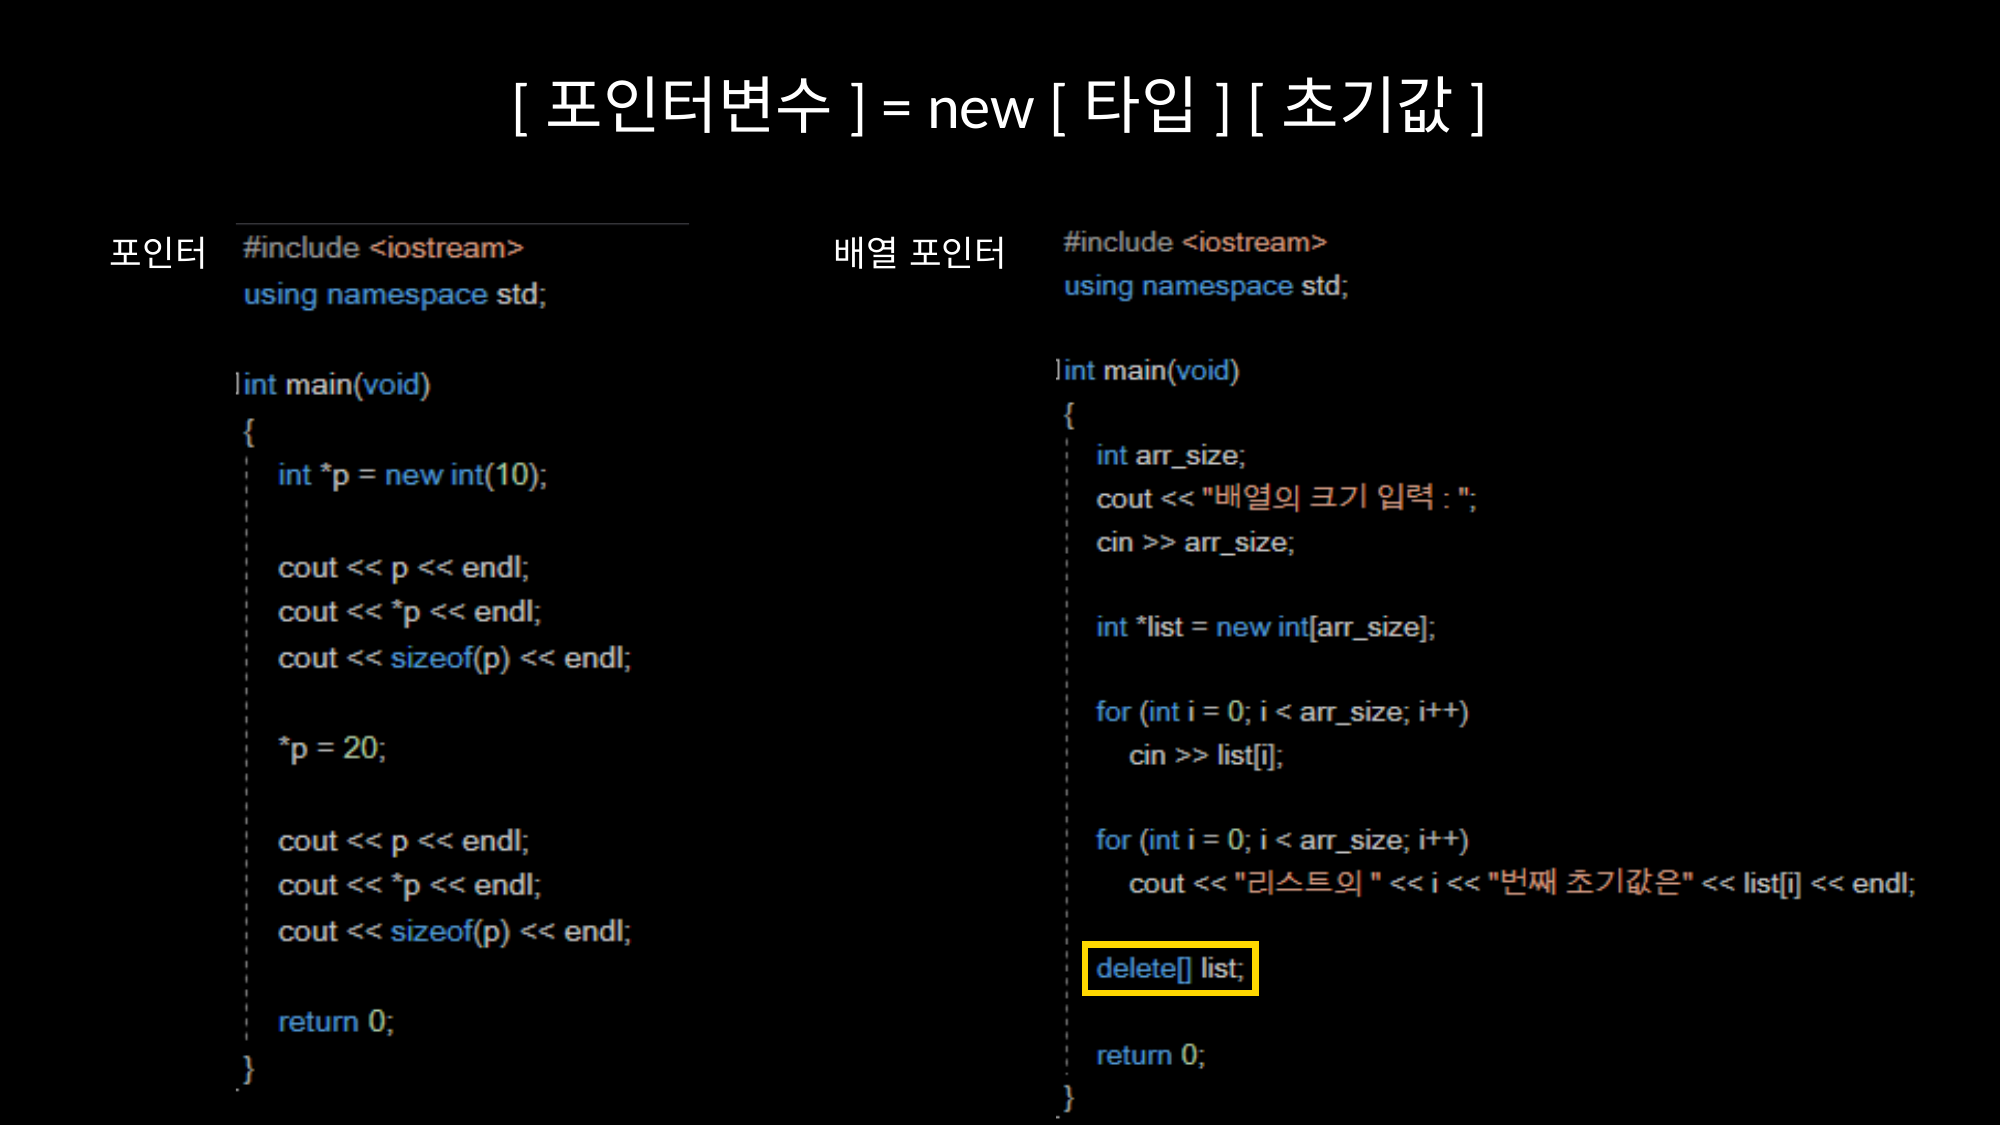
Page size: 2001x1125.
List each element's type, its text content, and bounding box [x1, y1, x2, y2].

text_box 포인터 [94, 223, 235, 281]
picture [235, 223, 690, 1096]
text_box 배열 포인터 [819, 223, 1056, 281]
picture [1056, 223, 1998, 1125]
text_box [포인터변수] = new [타입] [초기값] [344, 59, 1656, 149]
